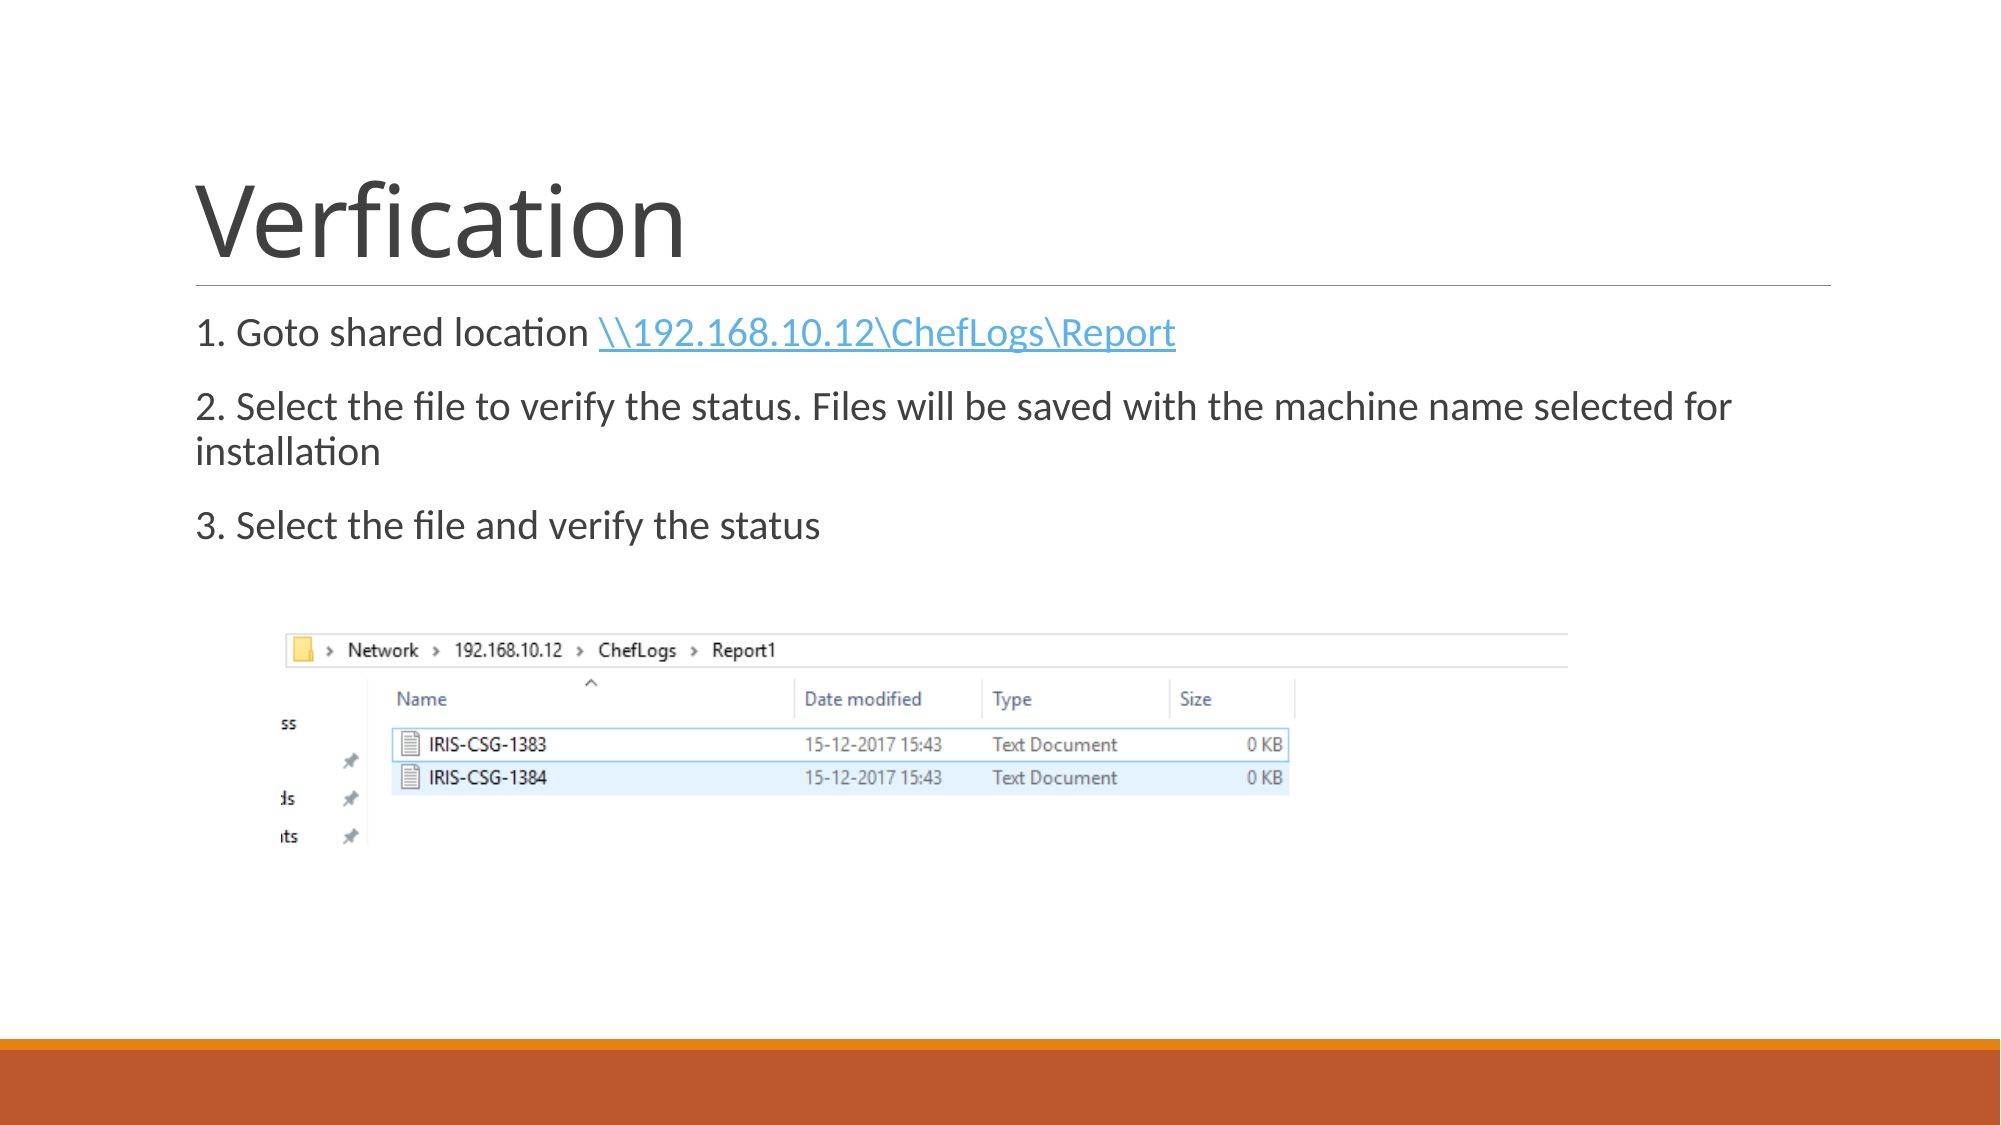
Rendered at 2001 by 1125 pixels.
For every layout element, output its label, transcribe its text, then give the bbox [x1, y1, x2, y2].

title Verfication [180, 47, 1830, 285]
picture [280, 632, 1568, 846]
list 1. Goto shared location \\192.168.10.12\ChefLogs\Report 2. Select the file to verify the status. Files will be saved with the machine name selected for installation 3. Select the file and verify the status [180, 302, 1830, 963]
